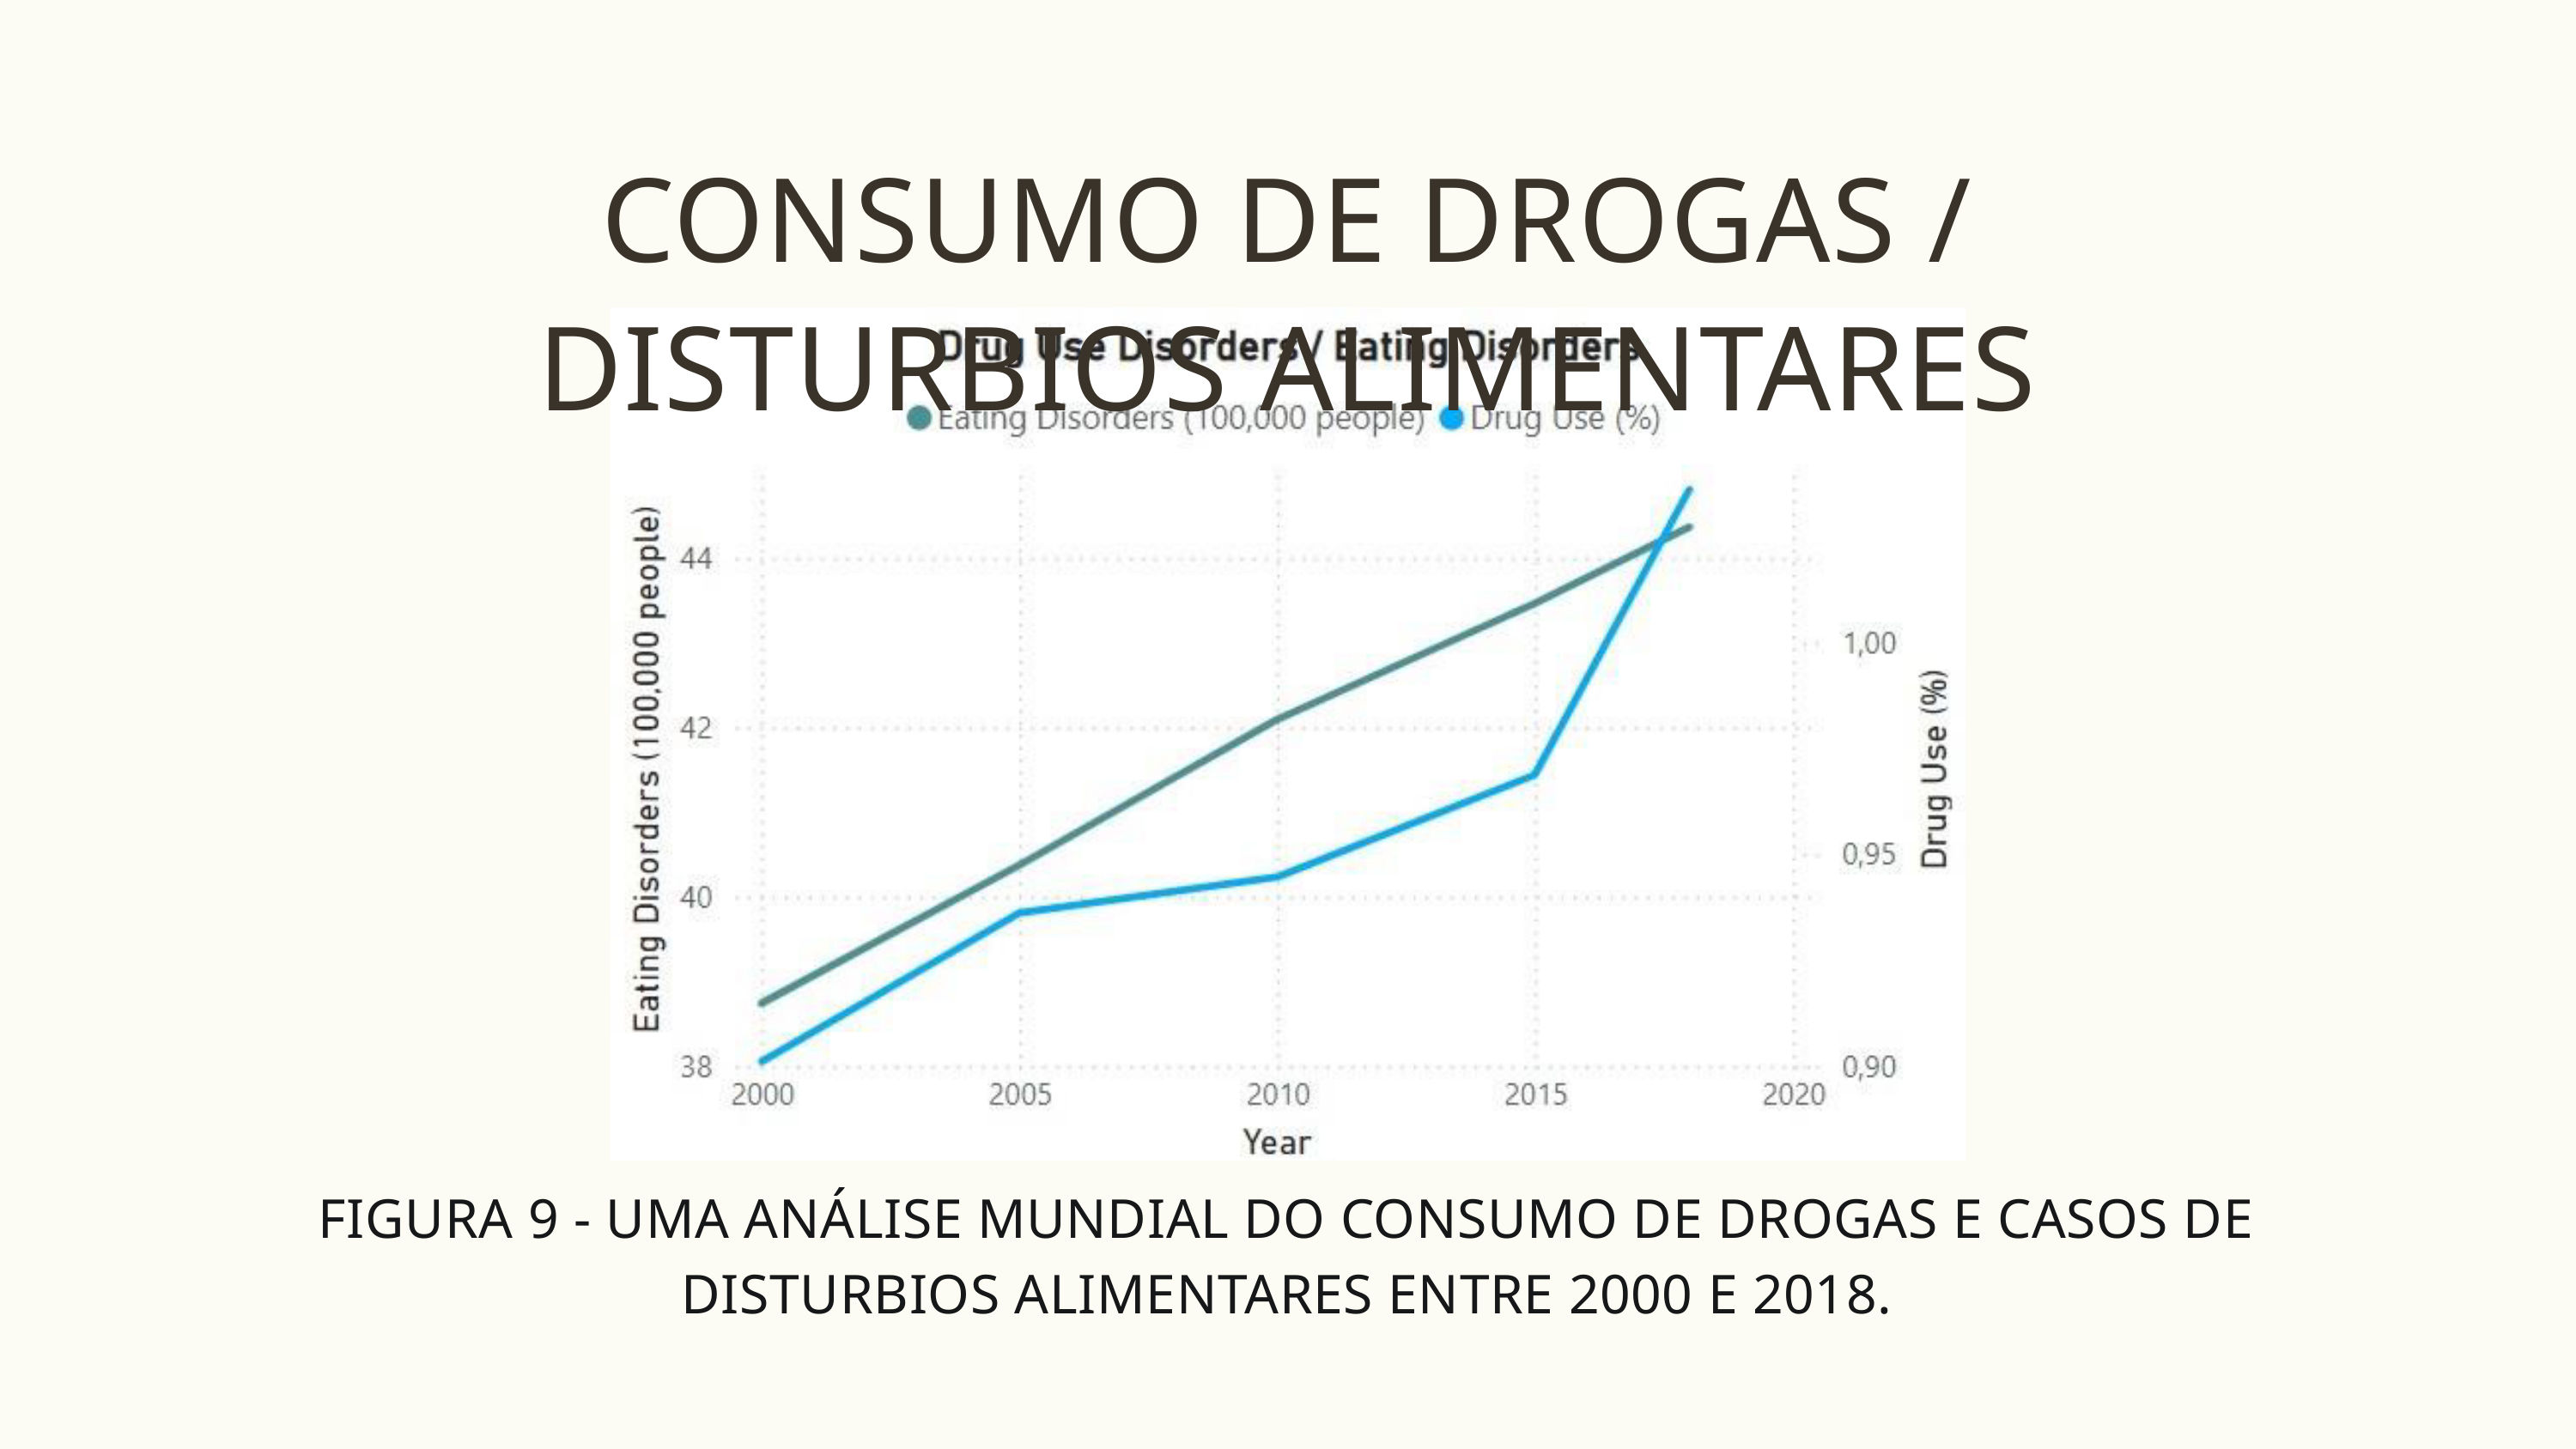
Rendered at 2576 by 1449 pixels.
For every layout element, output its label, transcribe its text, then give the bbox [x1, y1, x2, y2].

text_box CONSUMO DE DROGAS / DISTURBIOS ALIMENTARES [388, 136, 2188, 434]
text_box FIGURA 9 - UMA ANÁLISE MUNDIAL DO CONSUMO DE DROGAS E CASOS DE DISTURBIOS ALIMENTARES ENTRE 2000 E 2018. [301, 1173, 2275, 1325]
text_box [610, 434, 1966, 1161]
